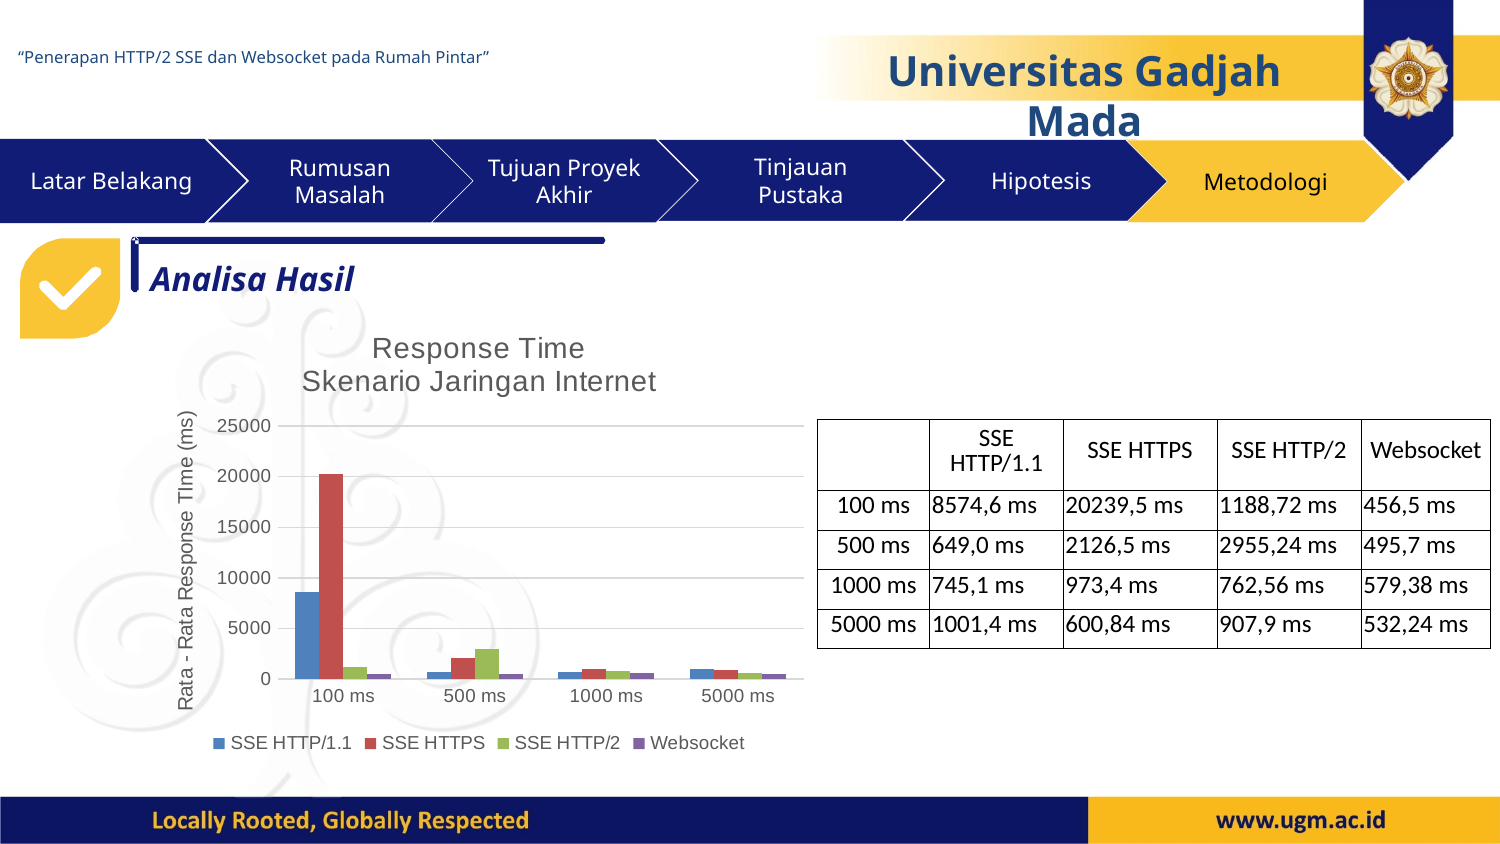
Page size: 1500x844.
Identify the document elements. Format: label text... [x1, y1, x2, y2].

table_cell 495,7 ms [1362, 531, 1490, 569]
table_header SSE HTTP/1.1 [930, 420, 1063, 490]
table_cell 907,9 ms [1218, 610, 1361, 648]
picture [0, 0, 1500, 844]
text_box Metodologi [1124, 138, 1408, 225]
table_cell 1001,4 ms [930, 610, 1063, 648]
text_box Latar Belakang [0, 136, 249, 225]
table_cell 532,24 ms [1362, 610, 1490, 648]
table_cell 745,1 ms [930, 570, 1063, 609]
table_cell 2955,24 ms [1218, 531, 1361, 569]
text_box Hipotesis [903, 138, 1163, 223]
table_cell 600,84 ms [1064, 610, 1217, 648]
table_cell 100 ms [821, 491, 929, 530]
table_cell 762,56 ms [1218, 570, 1361, 609]
table_header SSE HTTP/2 [1218, 420, 1361, 490]
table_cell 2126,5 ms [1064, 531, 1217, 569]
text_box Tinjauan Pustaka [657, 138, 942, 223]
table_header SSE HTTPS [1064, 420, 1217, 490]
table_header Websocket [1362, 420, 1490, 490]
table_header [821, 420, 929, 490]
table_cell 5000 ms [821, 610, 929, 648]
text_box Rumusan Masalah [206, 136, 469, 225]
text_box “Penerapan HTTP/2 SSE dan Websocket pada Rumah Pintar” [3, 29, 561, 94]
table_cell 973,4 ms [1064, 570, 1217, 609]
table_cell 500 ms [821, 531, 929, 569]
table_cell 456,5 ms [1362, 491, 1490, 530]
table_cell 579,38 ms [1362, 570, 1490, 609]
table_cell 649,0 ms [930, 531, 1063, 569]
text_box Tujuan Proyek Akhir [429, 136, 695, 225]
table_cell 1188,72 ms [1218, 491, 1361, 530]
table_cell 20239,5 ms [1064, 491, 1217, 530]
text_box Universitas Gadjah Mada [817, 37, 1353, 138]
chart [140, 305, 818, 761]
table_cell 8574,6 ms [930, 491, 1063, 530]
table_cell 1000 ms [821, 570, 929, 609]
